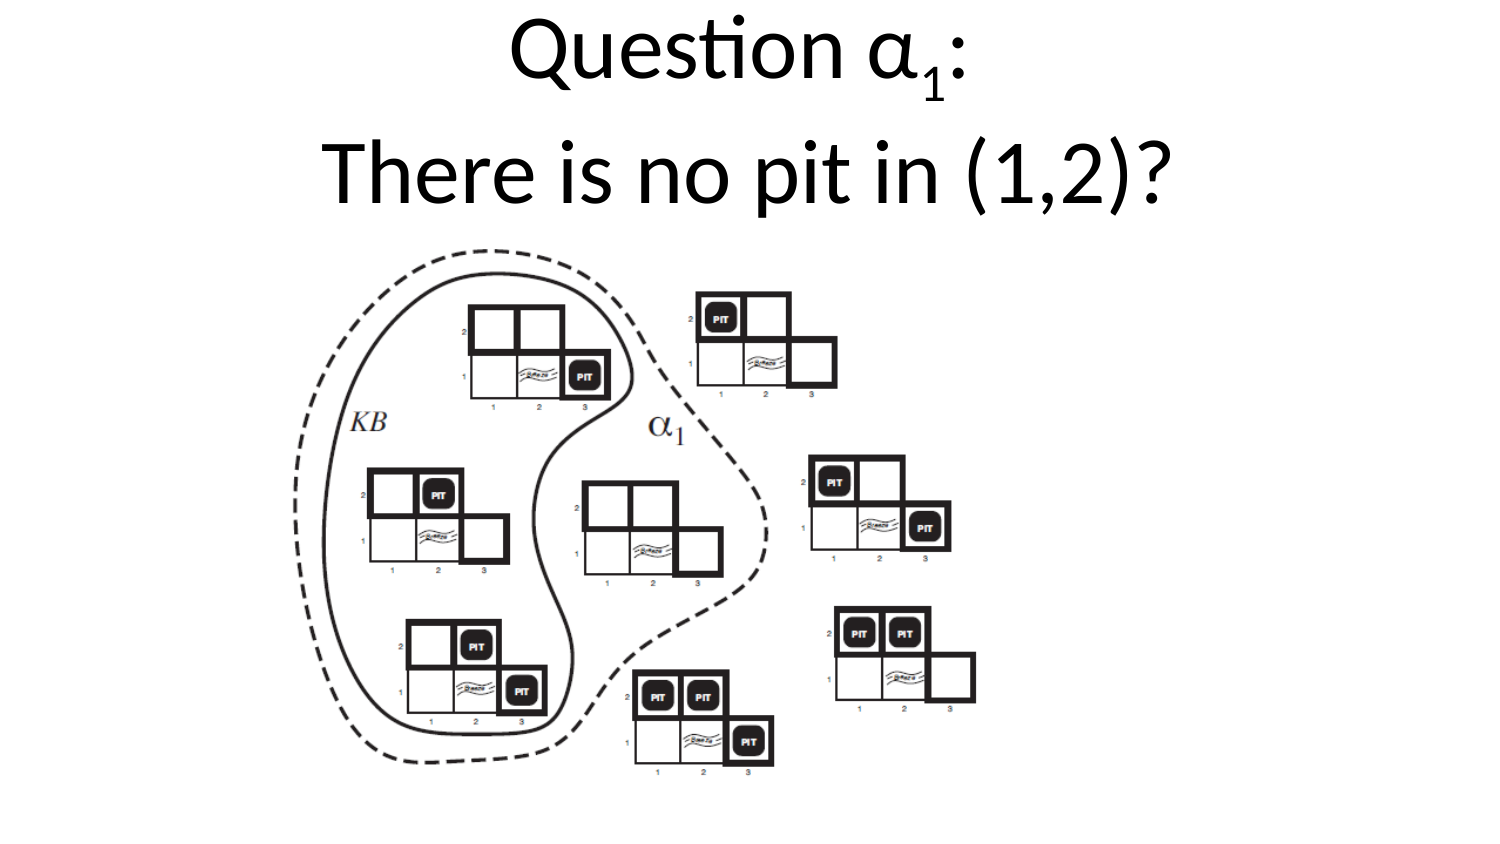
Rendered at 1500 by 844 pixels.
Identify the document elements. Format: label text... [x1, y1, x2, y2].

picture [286, 241, 982, 788]
title Question α1: There is no pit in (1,2)? [75, 33, 1425, 175]
